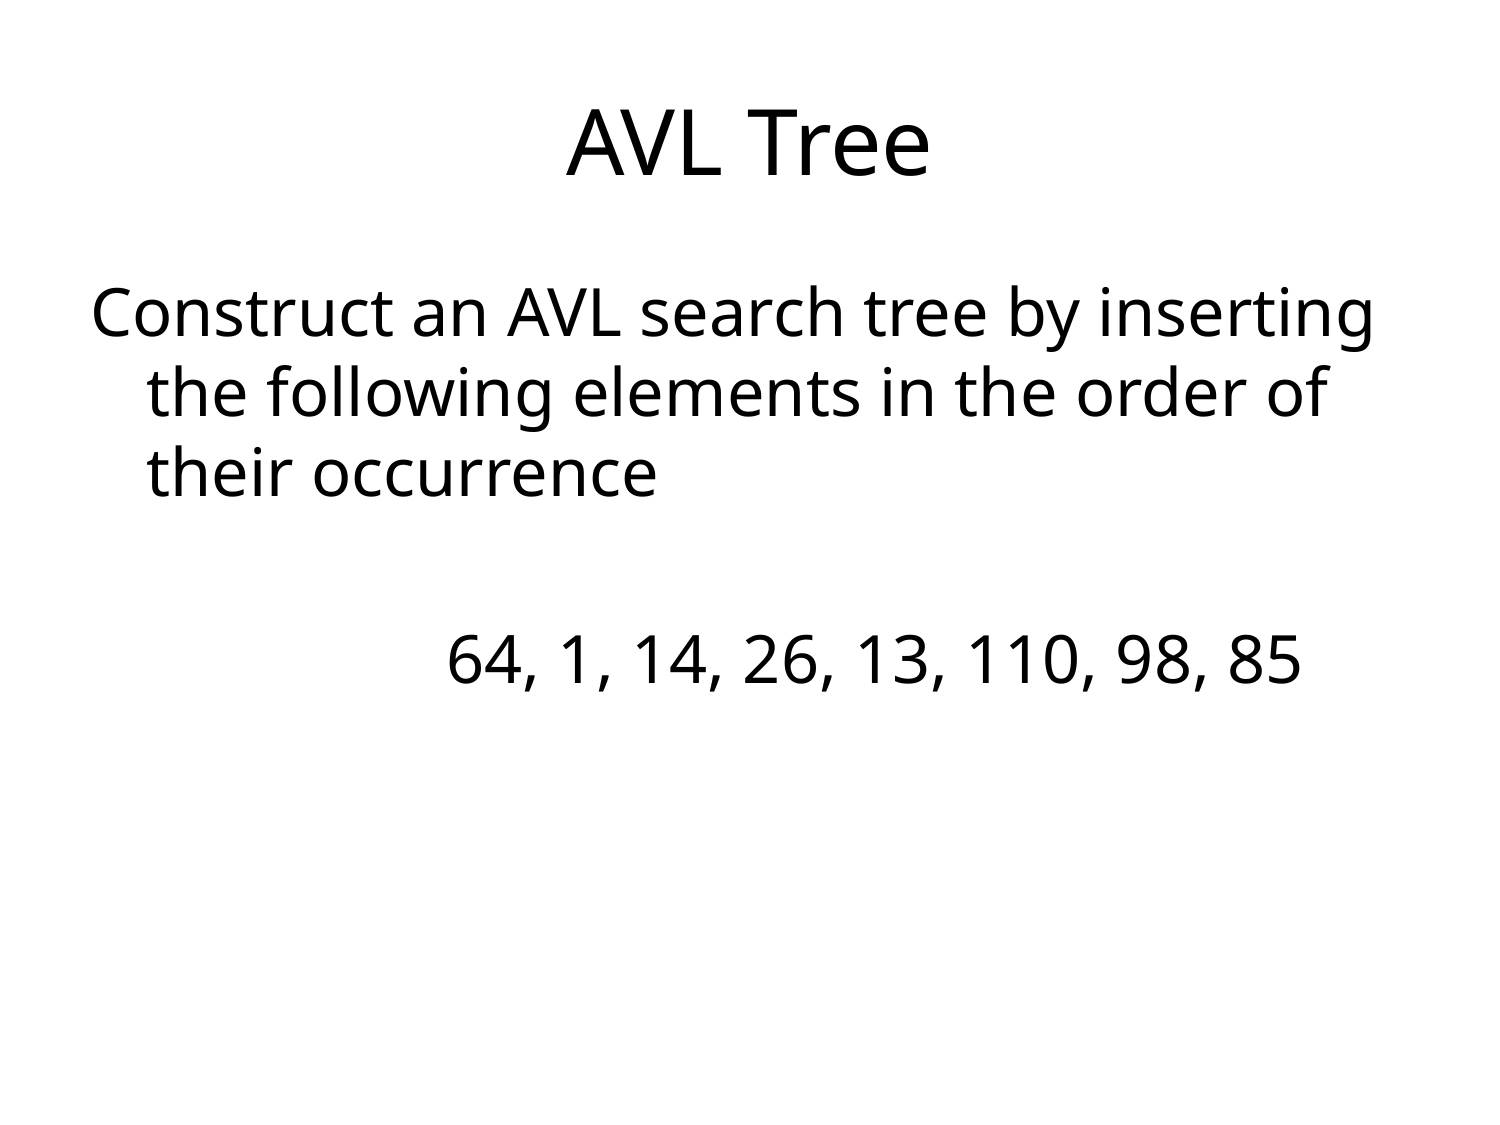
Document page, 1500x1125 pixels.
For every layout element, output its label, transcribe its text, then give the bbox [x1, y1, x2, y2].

title AVL Tree [75, 45, 1425, 233]
list Construct an AVL search tree by inserting the following elements in the order of their occurrence 64, 1, 14, 26, 13, 110, 98, 85 [75, 262, 1425, 1005]
